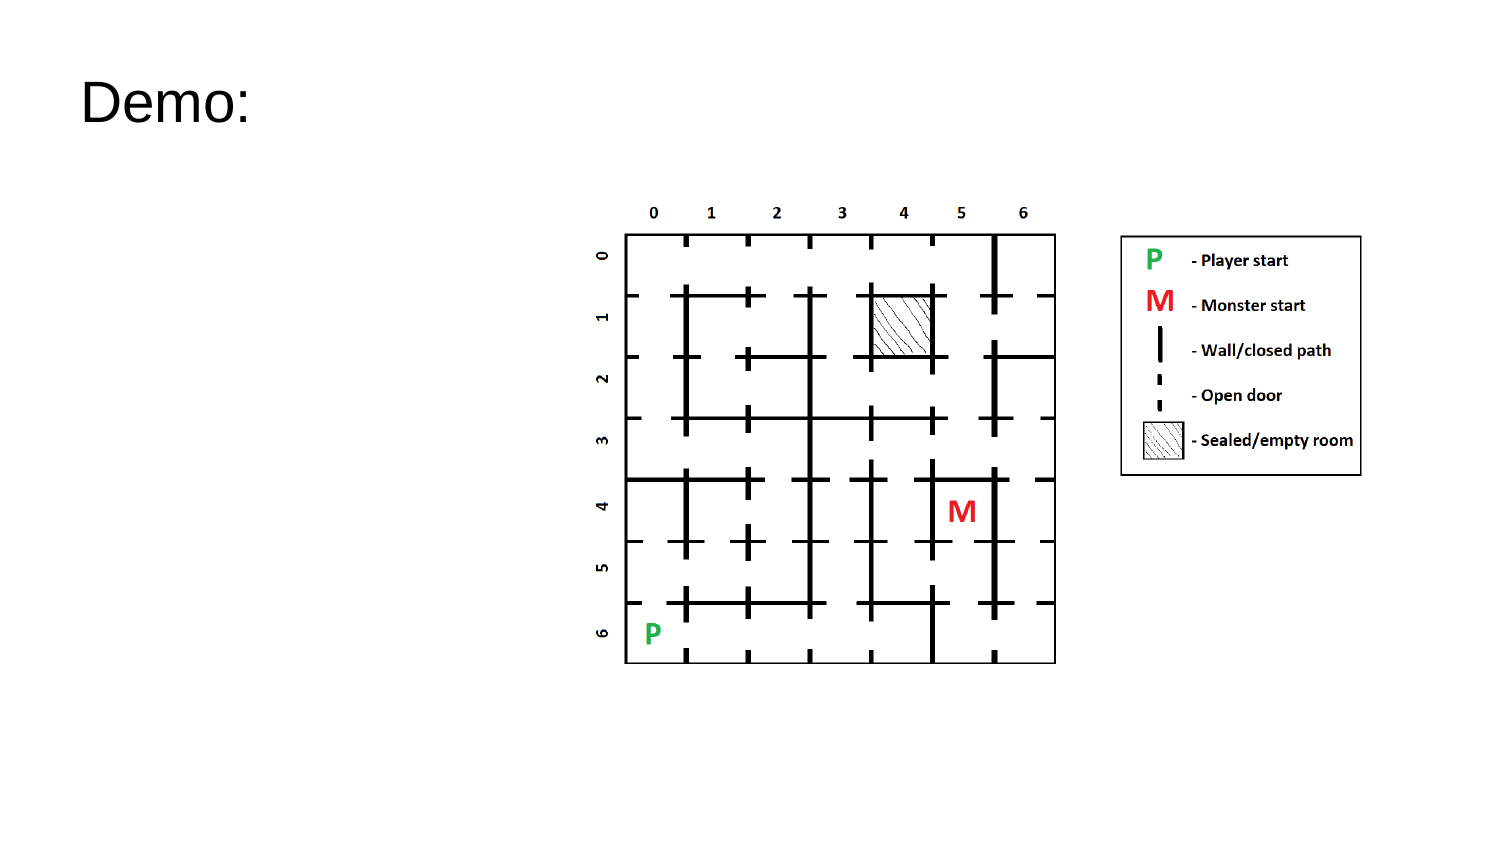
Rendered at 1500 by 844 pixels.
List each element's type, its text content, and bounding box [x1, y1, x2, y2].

picture [463, 149, 1470, 794]
list Demo: [65, 50, 1050, 150]
